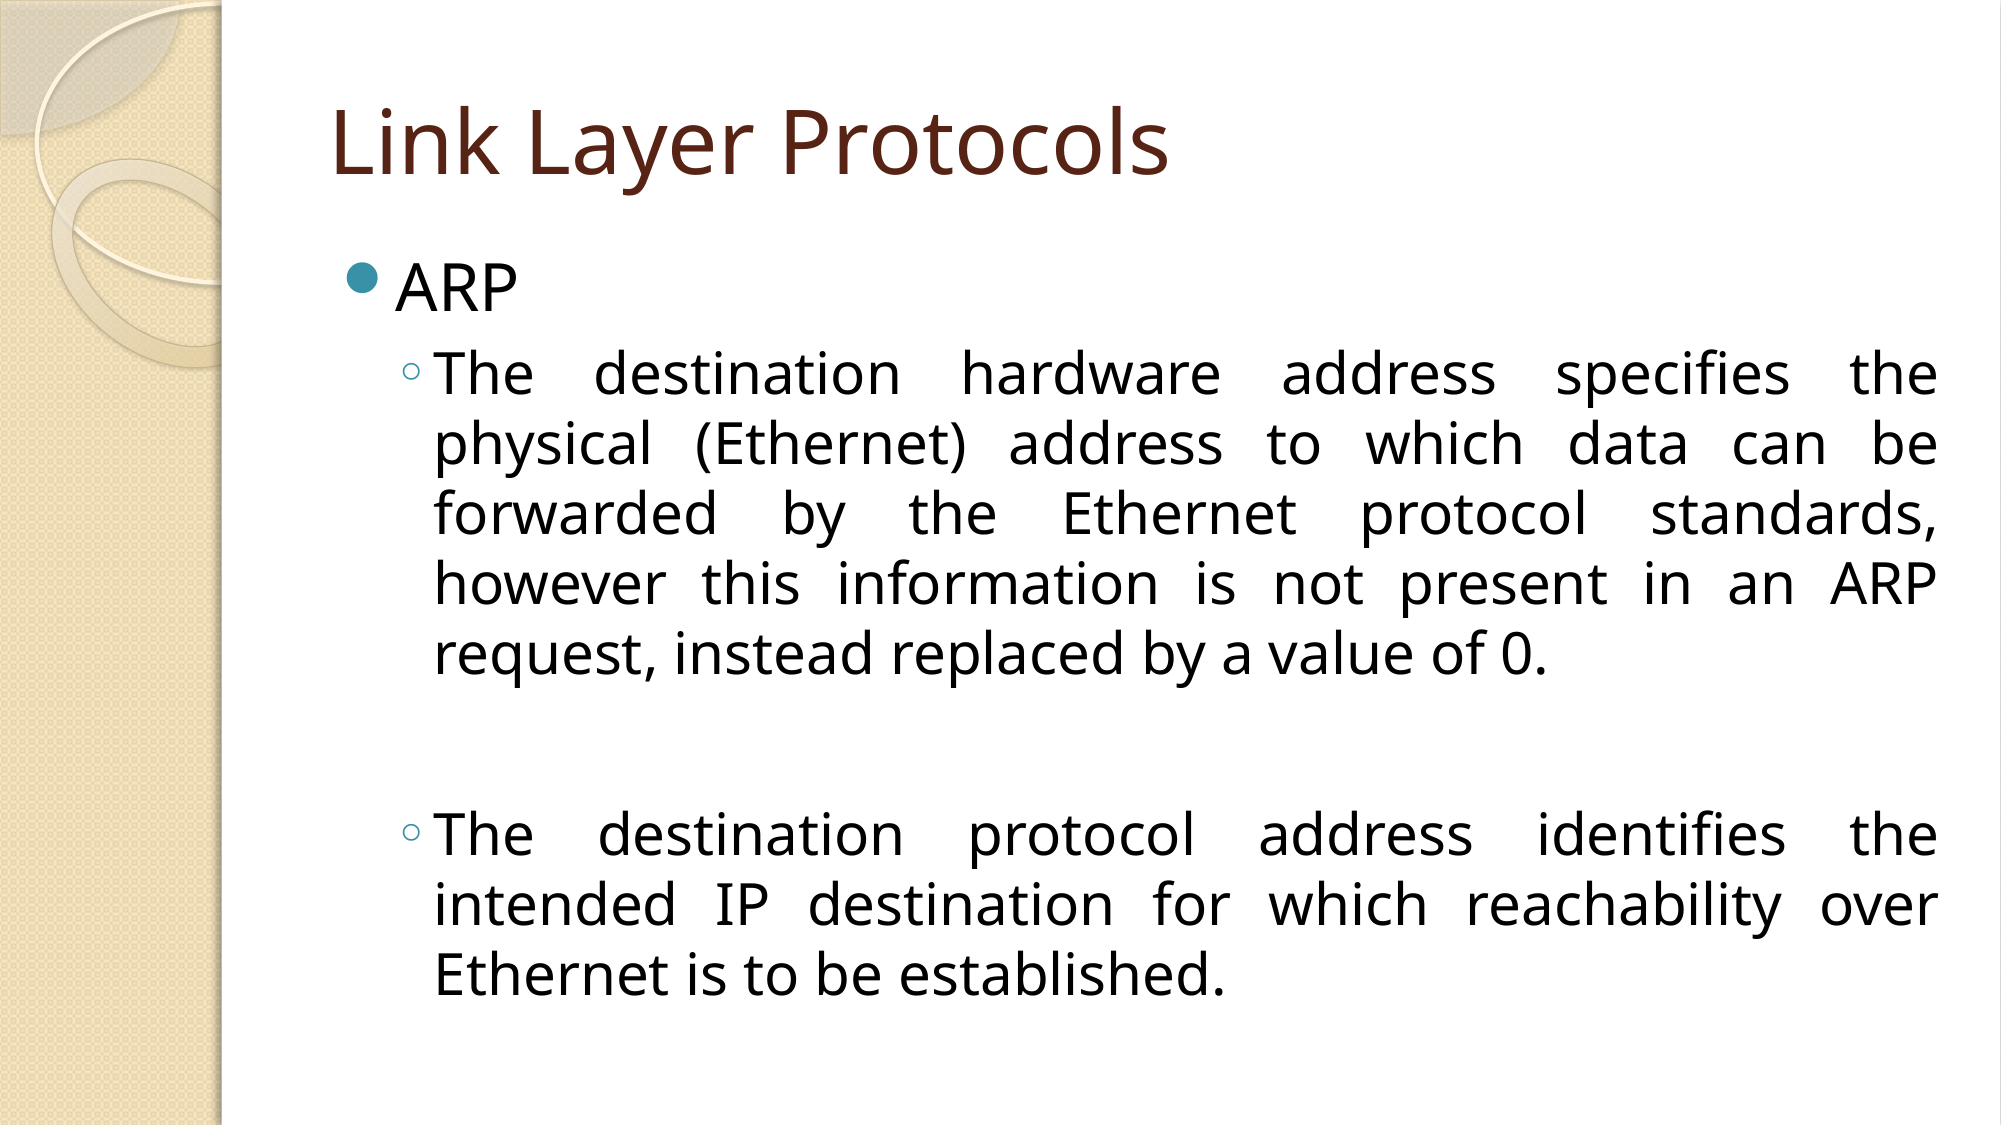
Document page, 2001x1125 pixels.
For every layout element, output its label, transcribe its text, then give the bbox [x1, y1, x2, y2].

title Link Layer Protocols [313, 45, 1954, 233]
list ARP The destination hardware address specifies the physical (Ethernet) address to which data can be forwarded by the Ethernet protocol standards, however this information is not present in an ARP request, instead replaced by a value of 0. The destination protocol address identifies the intended IP destination for which reachability over Ethernet is to be established. [313, 237, 1954, 1025]
